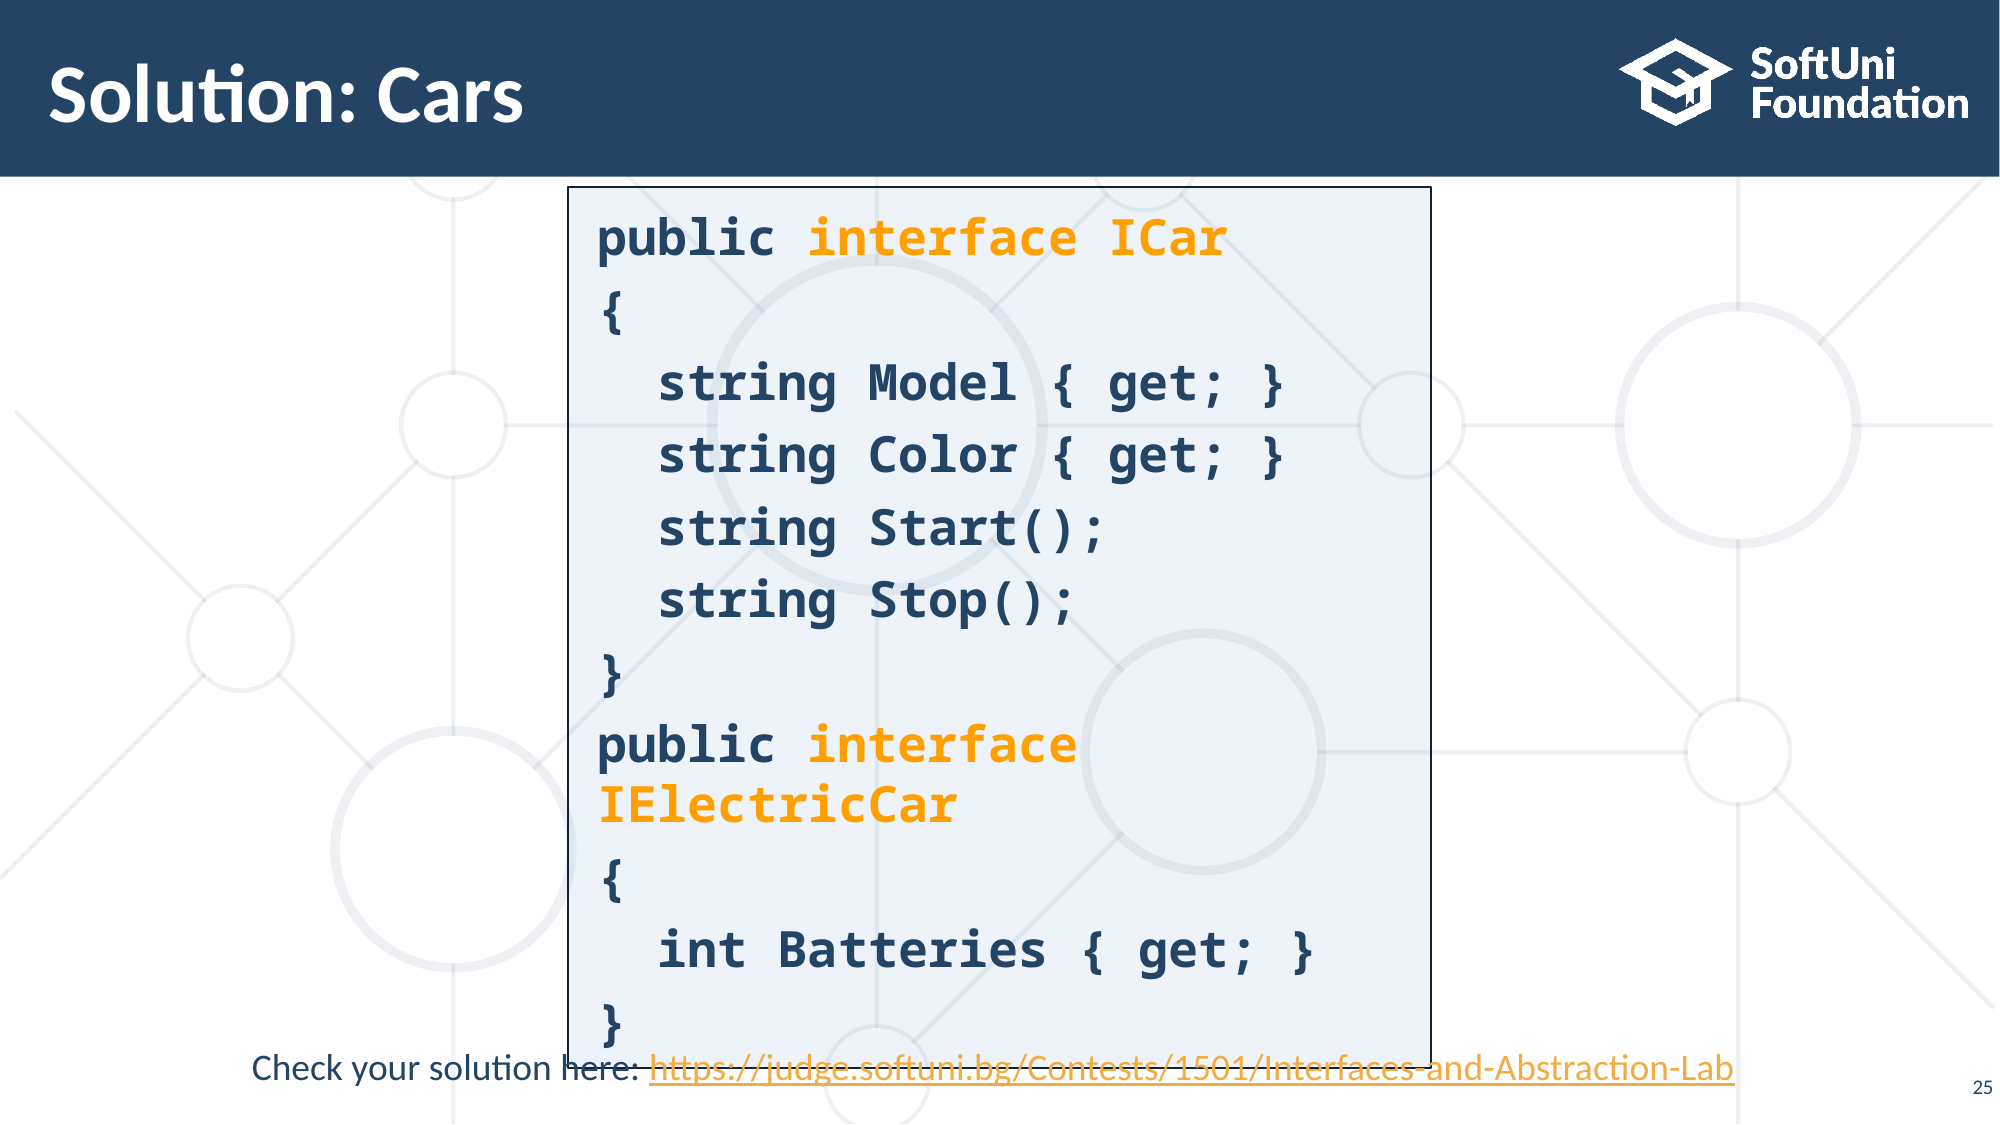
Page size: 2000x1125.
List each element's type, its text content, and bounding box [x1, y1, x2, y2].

text_box public interface ICar { string Model { get; } string Color { get; } string Start(); string Stop(); } public interface IElectricCar { int Batteries { get; } } [568, 187, 1431, 1035]
slide_number 25 [1929, 1070, 2000, 1103]
text_box Check your solution here: https://judge.softuni.bg/Contests/1501/Interfaces-and-Abstraction-Lab [124, 1035, 1863, 1096]
title Solution: Cars [31, 16, 1591, 162]
picture [1618, 38, 1968, 126]
